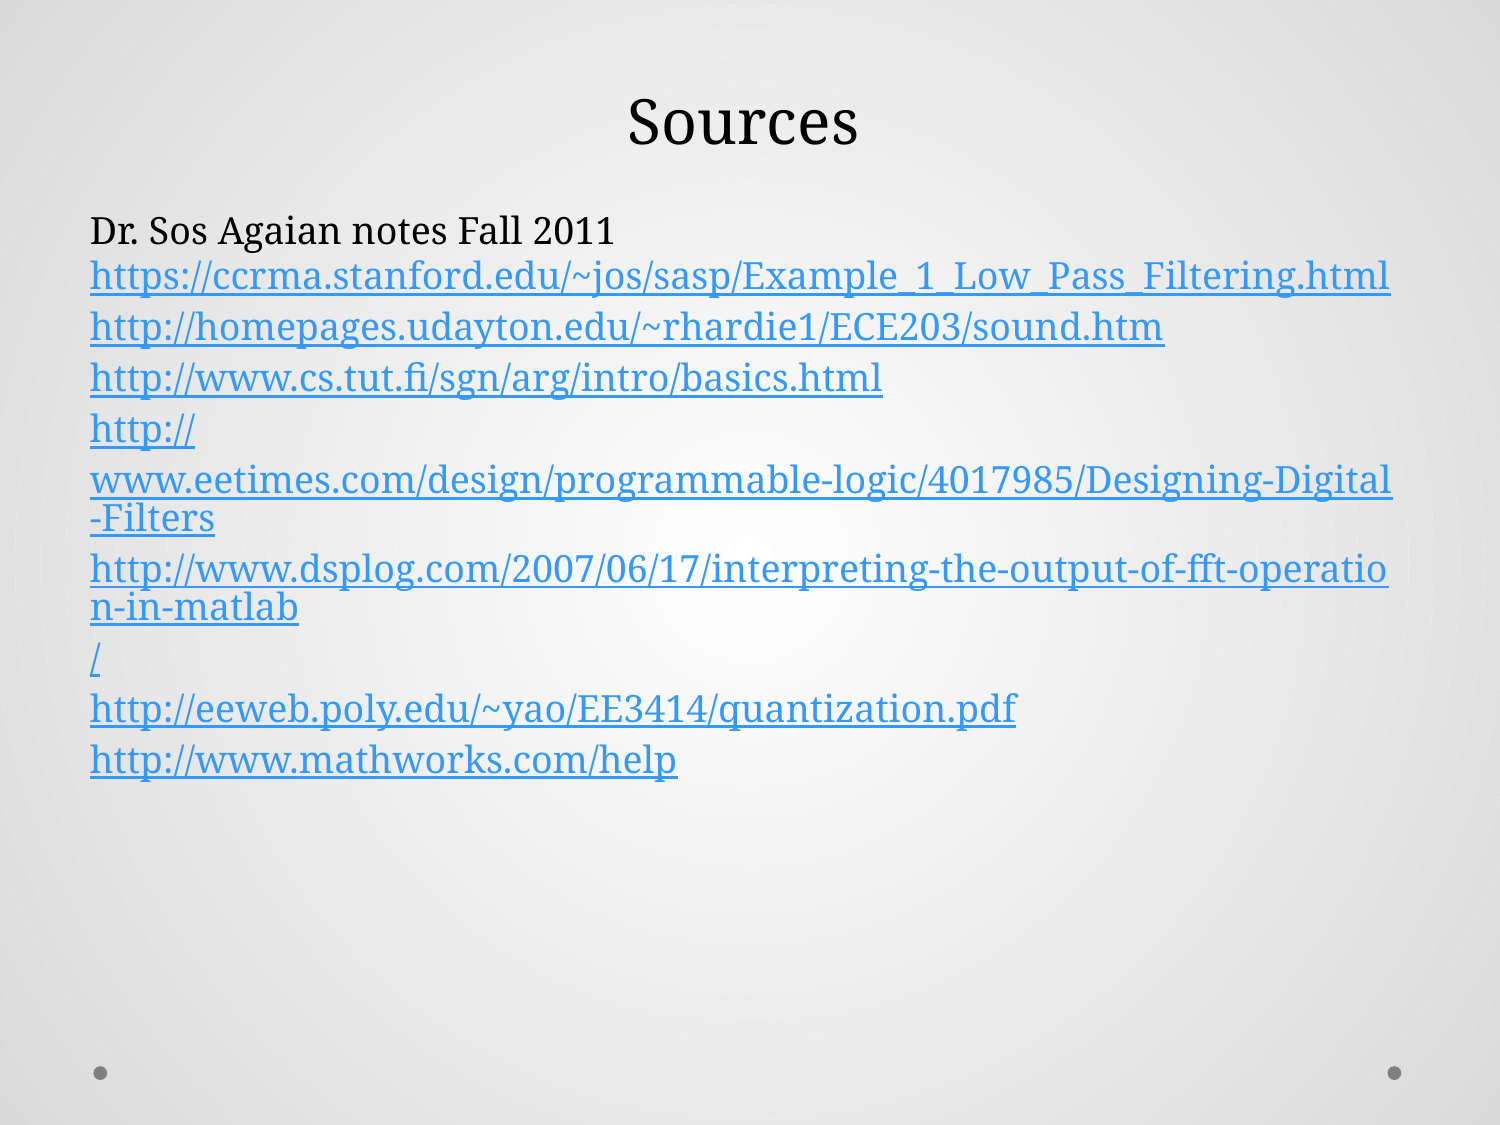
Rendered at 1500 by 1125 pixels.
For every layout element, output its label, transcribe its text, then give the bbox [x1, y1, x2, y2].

text_box Dr. Sos Agaian notes Fall 2011 https://ccrma.stanford.edu/~jos/sasp/Example_1_Low_Pass_Filtering.html http://homepages.udayton.edu/~rhardie1/ECE203/sound.htm http://www.cs.tut.fi/sgn/arg/intro/basics.html http://www.eetimes.com/design/programmable-logic/4017985/Designing-Digital-Filters http://www.dsplog.com/2007/06/17/interpreting-the-output-of-fft-operation-in-matlab/ http://eeweb.poly.edu/~yao/EE3414/quantization.pdf http://www.mathworks.com/help [74, 199, 1413, 854]
text_box Sources [337, 75, 1150, 165]
